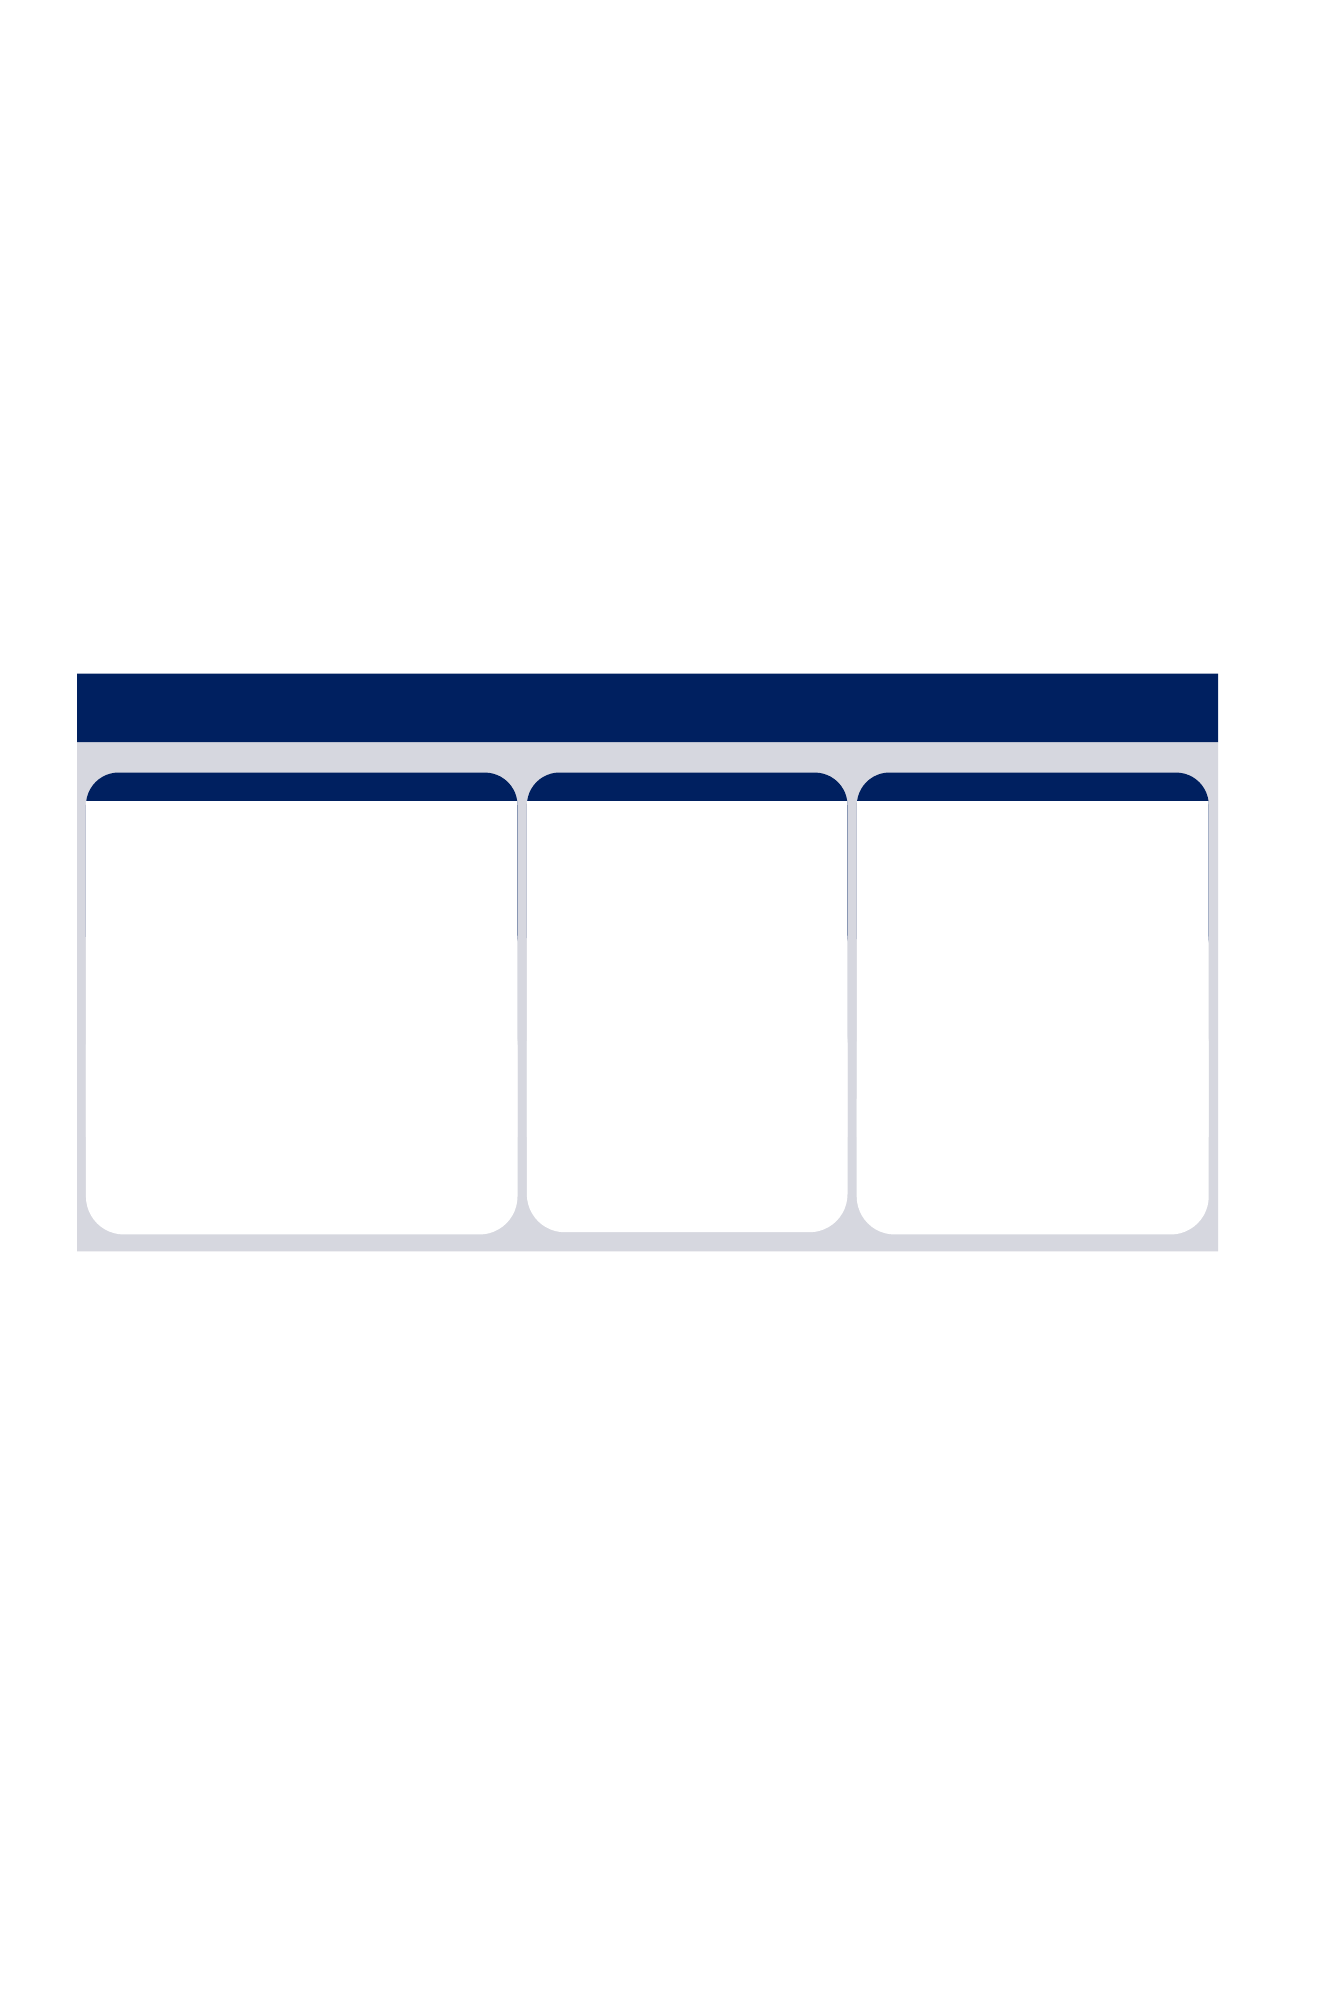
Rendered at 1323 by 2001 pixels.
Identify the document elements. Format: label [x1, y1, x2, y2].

text_box [84, 1038, 519, 1236]
text_box [76, 673, 1219, 743]
text_box [525, 1036, 849, 1234]
text_box [855, 1037, 1210, 1236]
text_box [76, 743, 1219, 1252]
text_box [526, 772, 848, 1138]
text_box [856, 772, 1209, 1138]
text_box [85, 772, 518, 1138]
